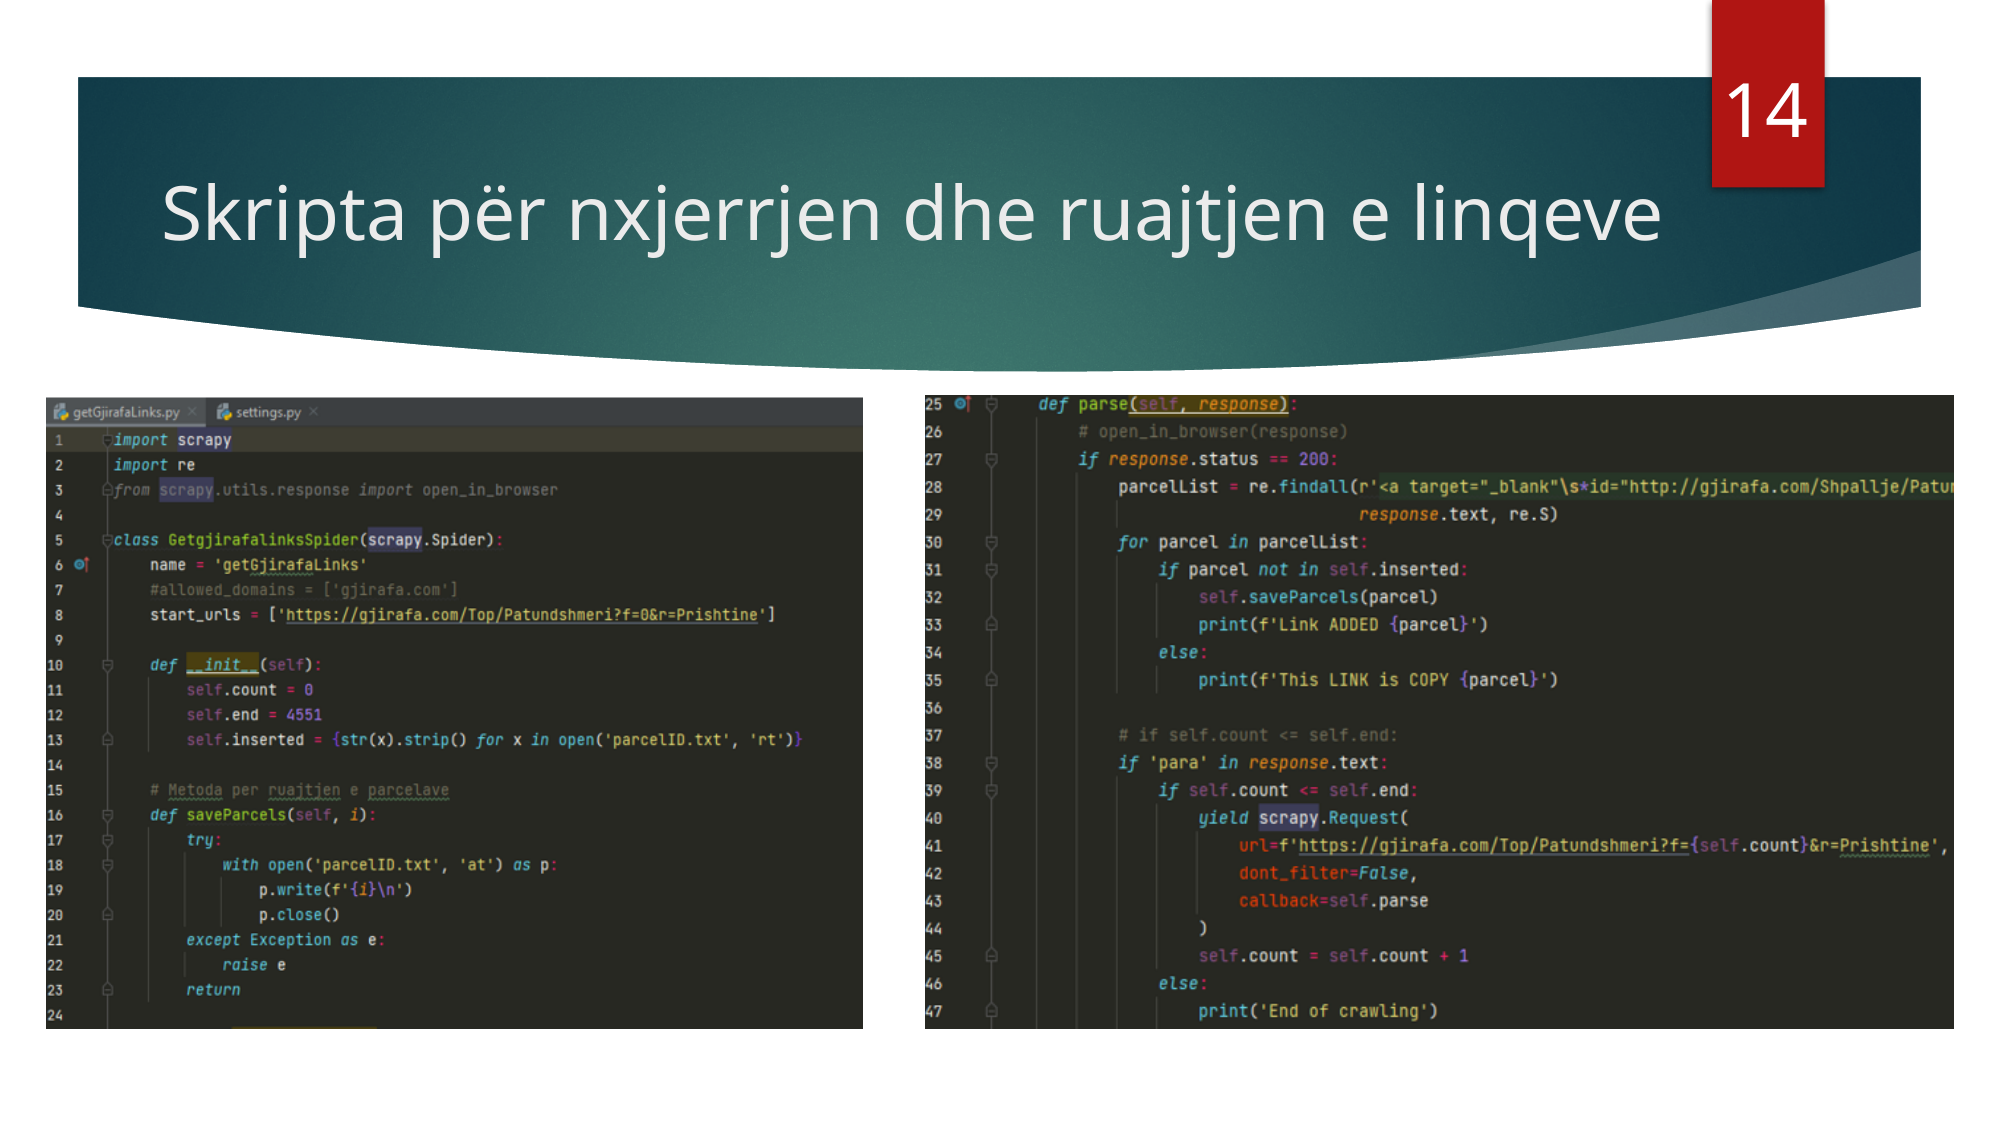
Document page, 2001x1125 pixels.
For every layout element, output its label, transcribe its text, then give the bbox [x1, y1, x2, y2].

text_box 14 [1707, 55, 1823, 161]
picture [45, 395, 863, 1029]
picture [925, 395, 1954, 1029]
title Skripta për nxjerrjen dhe ruajtjen e linqeve [146, 142, 1708, 279]
